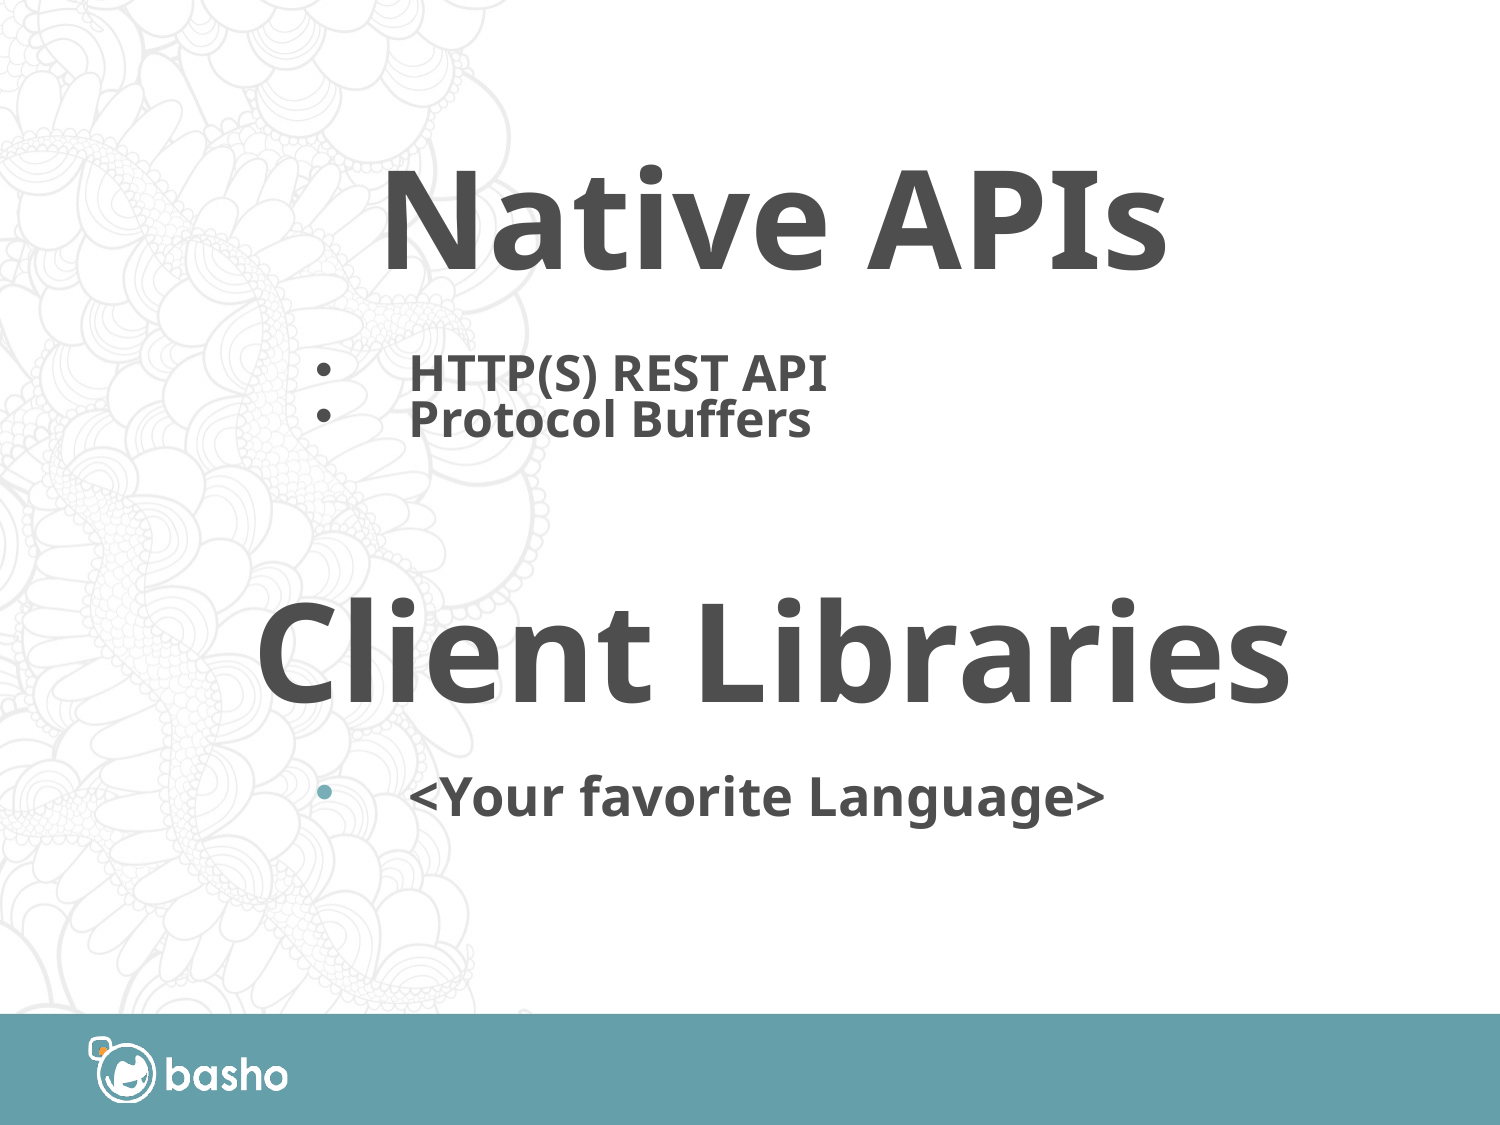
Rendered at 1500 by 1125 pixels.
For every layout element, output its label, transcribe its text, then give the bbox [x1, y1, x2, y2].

text_box Client Libraries [136, 480, 1412, 816]
list HTTP(S) REST API Protocol Buffers [300, 355, 1044, 480]
picture [0, 0, 1500, 1125]
text_box <Your favorite Language> [300, 777, 1412, 1014]
title Native APIs [136, 47, 1412, 383]
